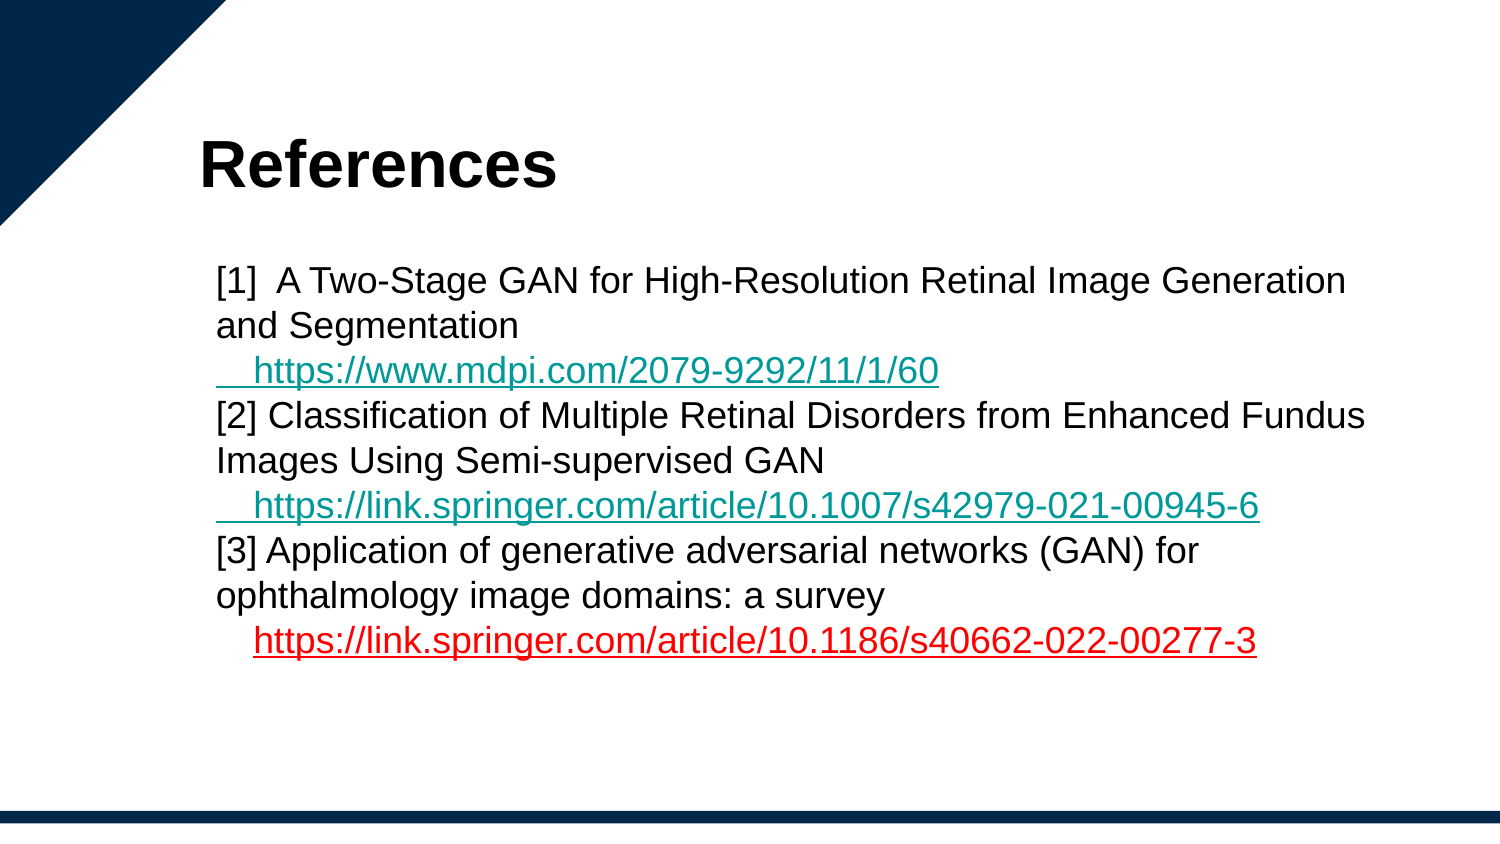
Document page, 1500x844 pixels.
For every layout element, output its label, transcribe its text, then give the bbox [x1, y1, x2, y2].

text_box [0, 809, 1500, 825]
text_box [0, 0, 229, 229]
text_box References [184, 113, 635, 209]
text_box [1] A Two-Stage GAN for High-Resolution Retinal Image Generation and Segmentation https://www.mdpi.com/2079-9292/11/1/60 [2] Classification of Multiple Retinal Disorders from Enhanced Fundus Images Using Semi-supervised GAN https://link.springer.com/article/10.1007/s42979-021-00945-6 [3] Application of generative adversarial networks (GAN) for ophthalmology image domains: a survey https://link.springer.com/article/10.1186/s40662-022-00277-3 [200, 249, 1435, 669]
